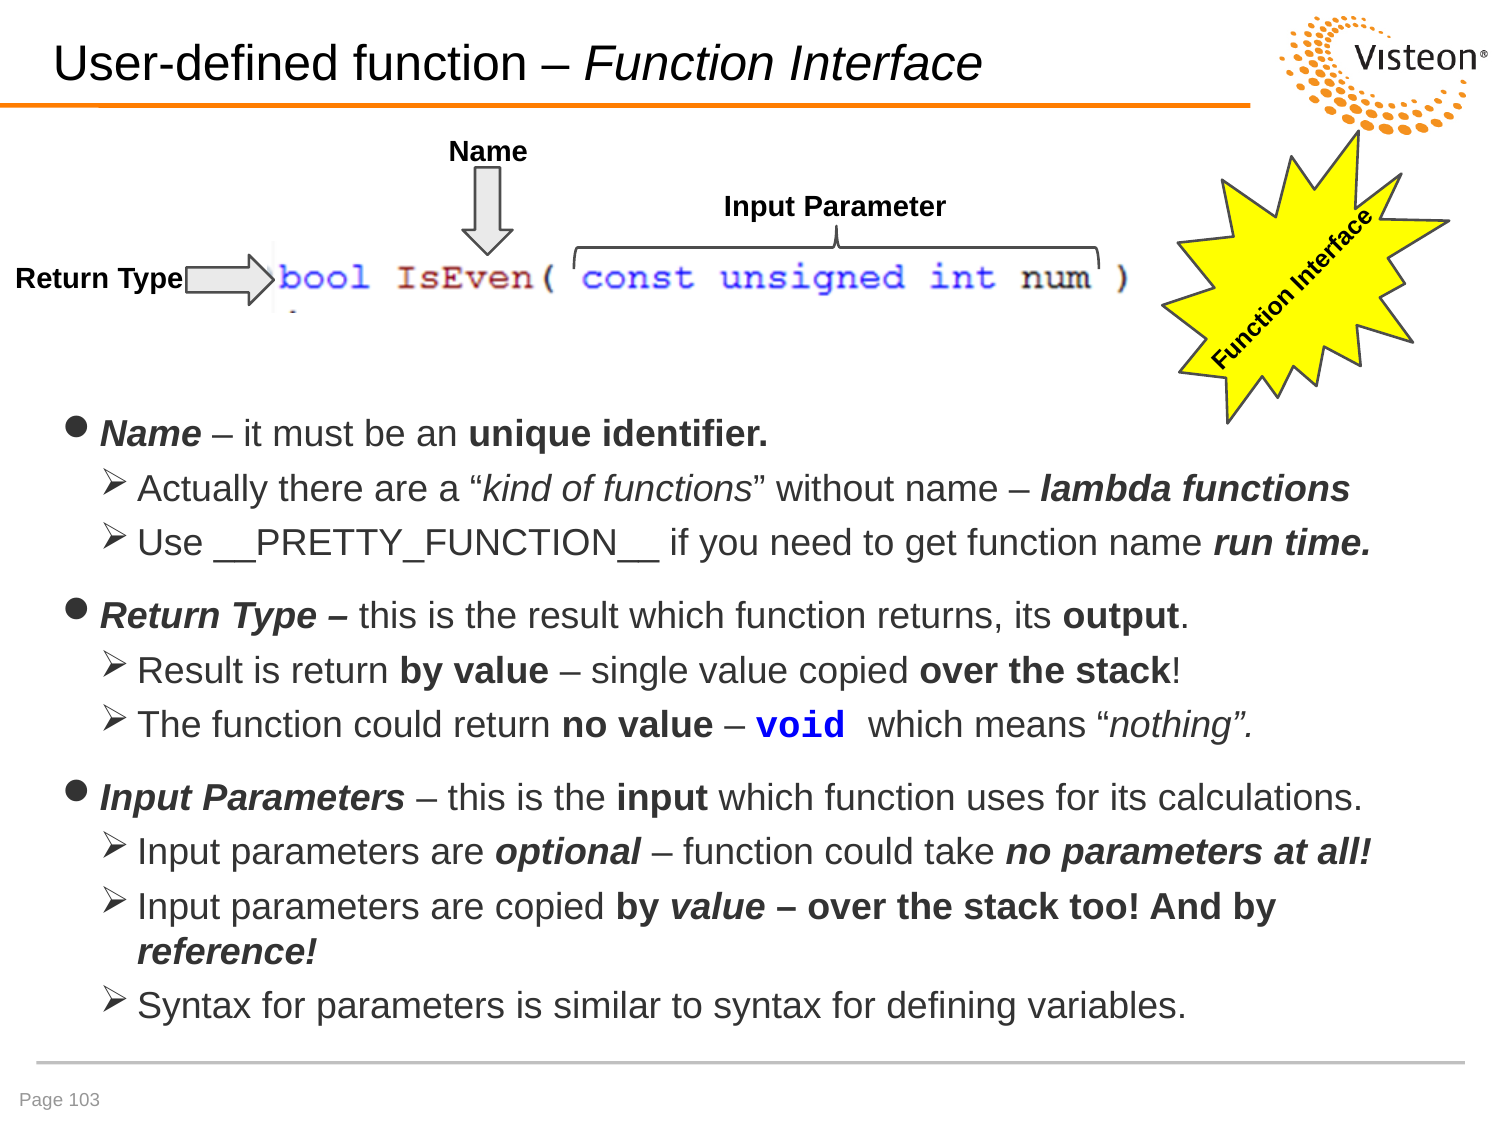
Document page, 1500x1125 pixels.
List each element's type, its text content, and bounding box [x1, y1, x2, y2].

text_box [199, 254, 261, 305]
text_box Name [433, 124, 543, 175]
slide_number Page 103 [4, 1079, 185, 1125]
text_box [462, 175, 513, 239]
text_box Input Parameter [709, 179, 962, 230]
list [266, 240, 1156, 314]
title User-defined function – Function Interface [52, 20, 1251, 91]
text_box Name – it must be an unique identifier. Actually there are a “kind of functions” without name – lambda functions Use __PRETTY_FUNCTION__ if you need to get function name run time. Return Type – this is the result which function returns, its output. Result is return by value – single value copied over the stack! The function could return no value – void which means “nothing”. Input Parameters – this is the input which function uses for its calculations. Input parameters are optional – function could take no parameters at all! Input parameters are copied by value – over the stack too! And by reference! Syntax for parameters is similar to syntax for defining variables. [62, 409, 1457, 1008]
text_box Return Type [0, 251, 199, 302]
picture [1275, 6, 1492, 145]
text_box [1161, 130, 1450, 424]
